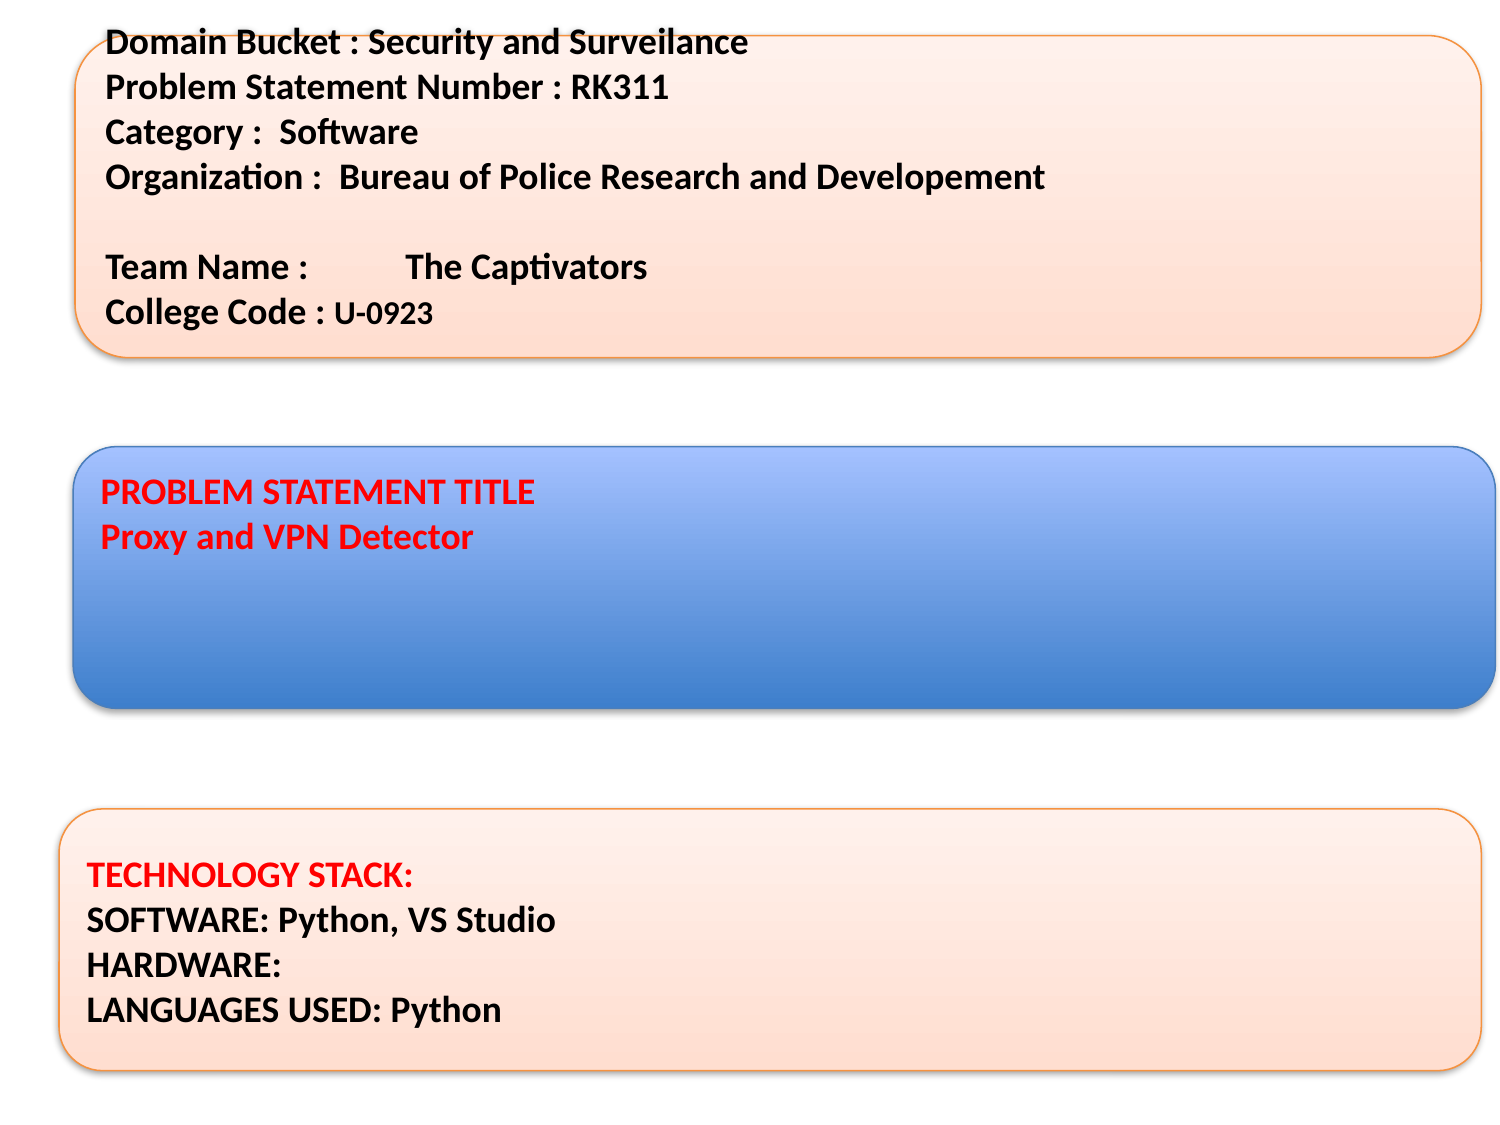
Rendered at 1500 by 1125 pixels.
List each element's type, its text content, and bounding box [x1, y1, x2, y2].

text_box TECHNOLOGY STACK: SOFTWARE: Python, VS Studio HARDWARE: LANGUAGES USED: Python [58, 808, 1483, 1072]
text_box Domain Bucket : Security and Surveilance Problem Statement Number : RK311 Category : Software Organization : Bureau of Police Research and Developement Team Name : The Captivators College Code : U-0923 [74, 34, 1483, 359]
text_box PROBLEM STATEMENT TITLE Proxy and VPN Detector [72, 445, 1497, 710]
